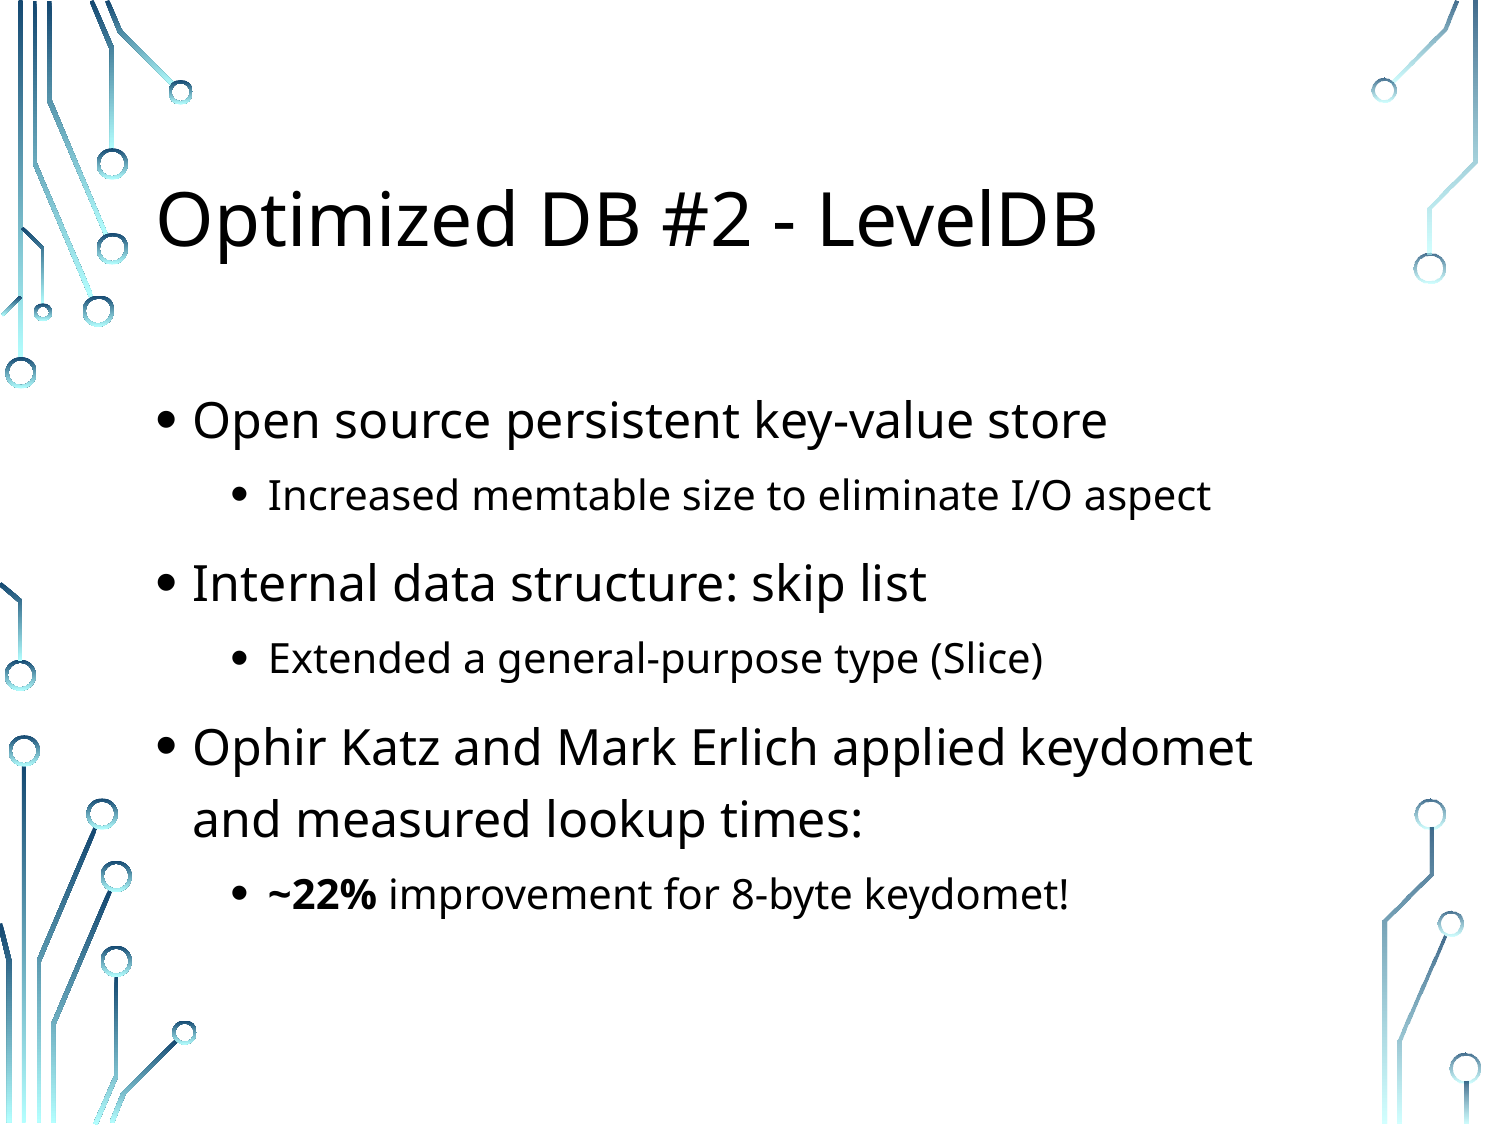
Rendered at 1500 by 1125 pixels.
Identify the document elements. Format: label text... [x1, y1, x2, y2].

title Optimized DB #2 - LevelDB [140, 101, 1360, 344]
list Open source persistent key-value store Increased memtable size to eliminate I/O aspect Internal data structure: skip list Extended a general-purpose type (Slice) Ophir Katz and Mark Erlich applied keydomet and measured lookup times: ~22% improvement for 8-byte keydomet! [140, 369, 1360, 950]
